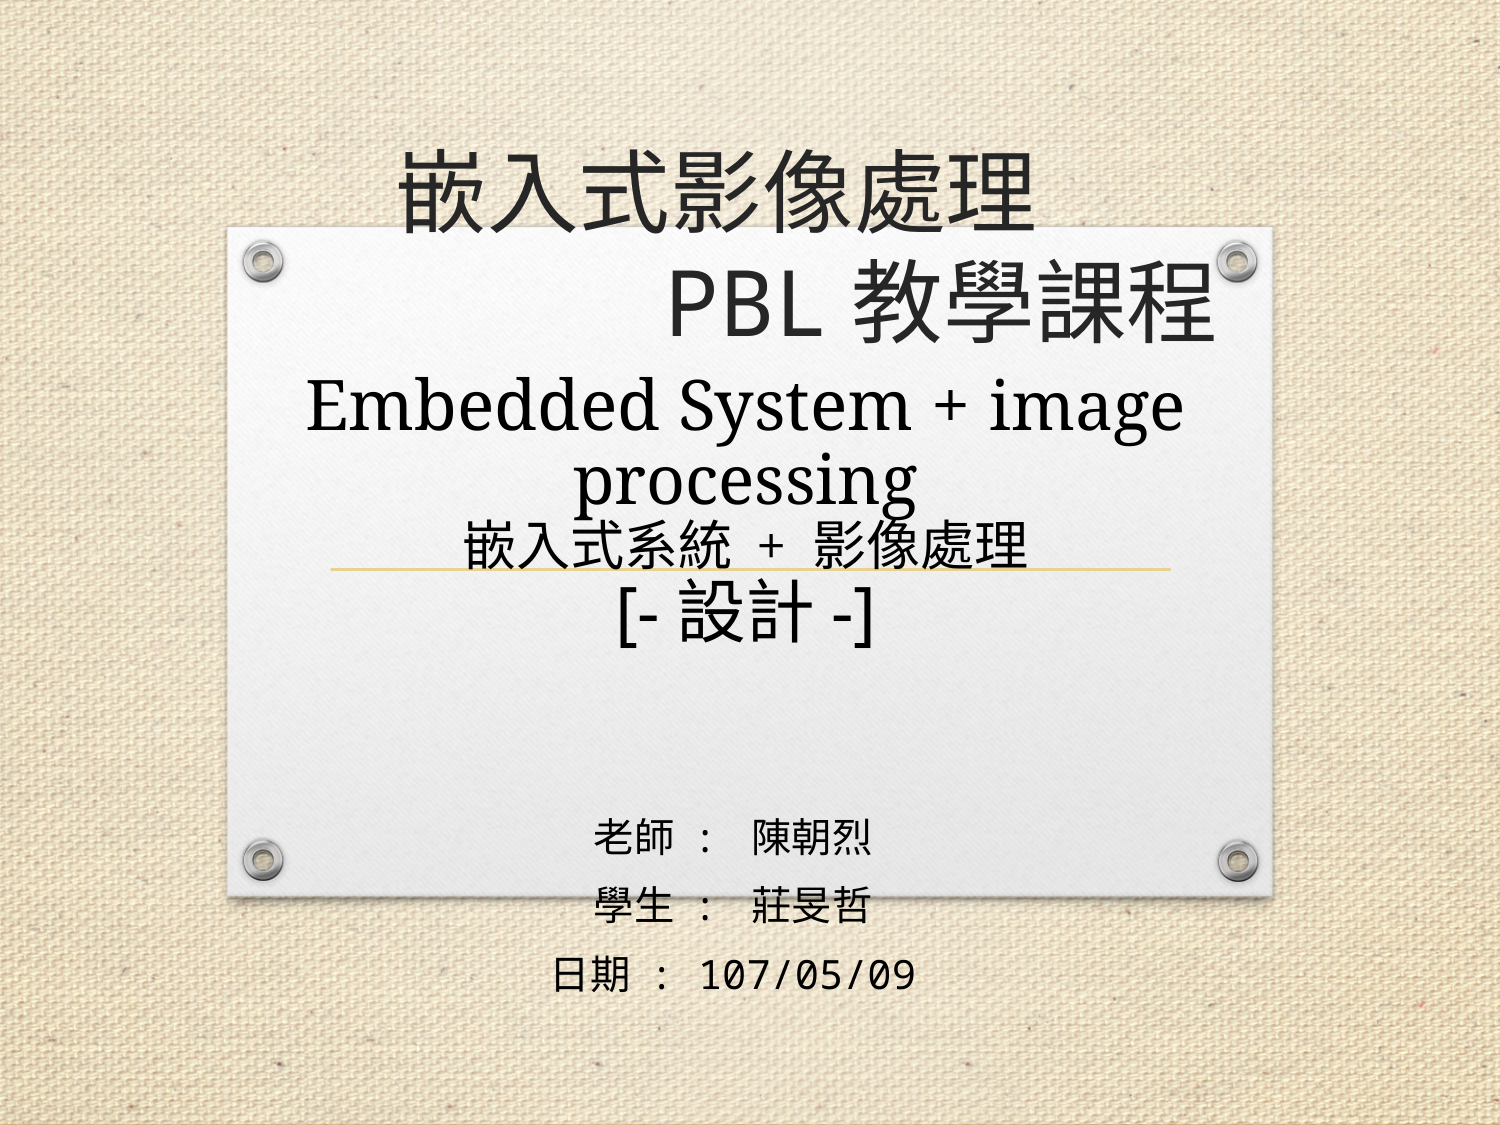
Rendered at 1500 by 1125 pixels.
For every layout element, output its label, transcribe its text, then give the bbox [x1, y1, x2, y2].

text_box Embedded System + image processing 嵌入式系統 + 影像處理 [-設計-] [129, 362, 1362, 661]
subtitle 老師 : 陳朝烈 學生 : 莊旻哲 日期 : 107/05/09 [170, 735, 1296, 1008]
title 嵌入式影像處理 PBL教學課程 [101, 64, 1333, 363]
picture [0, 0, 1500, 1125]
